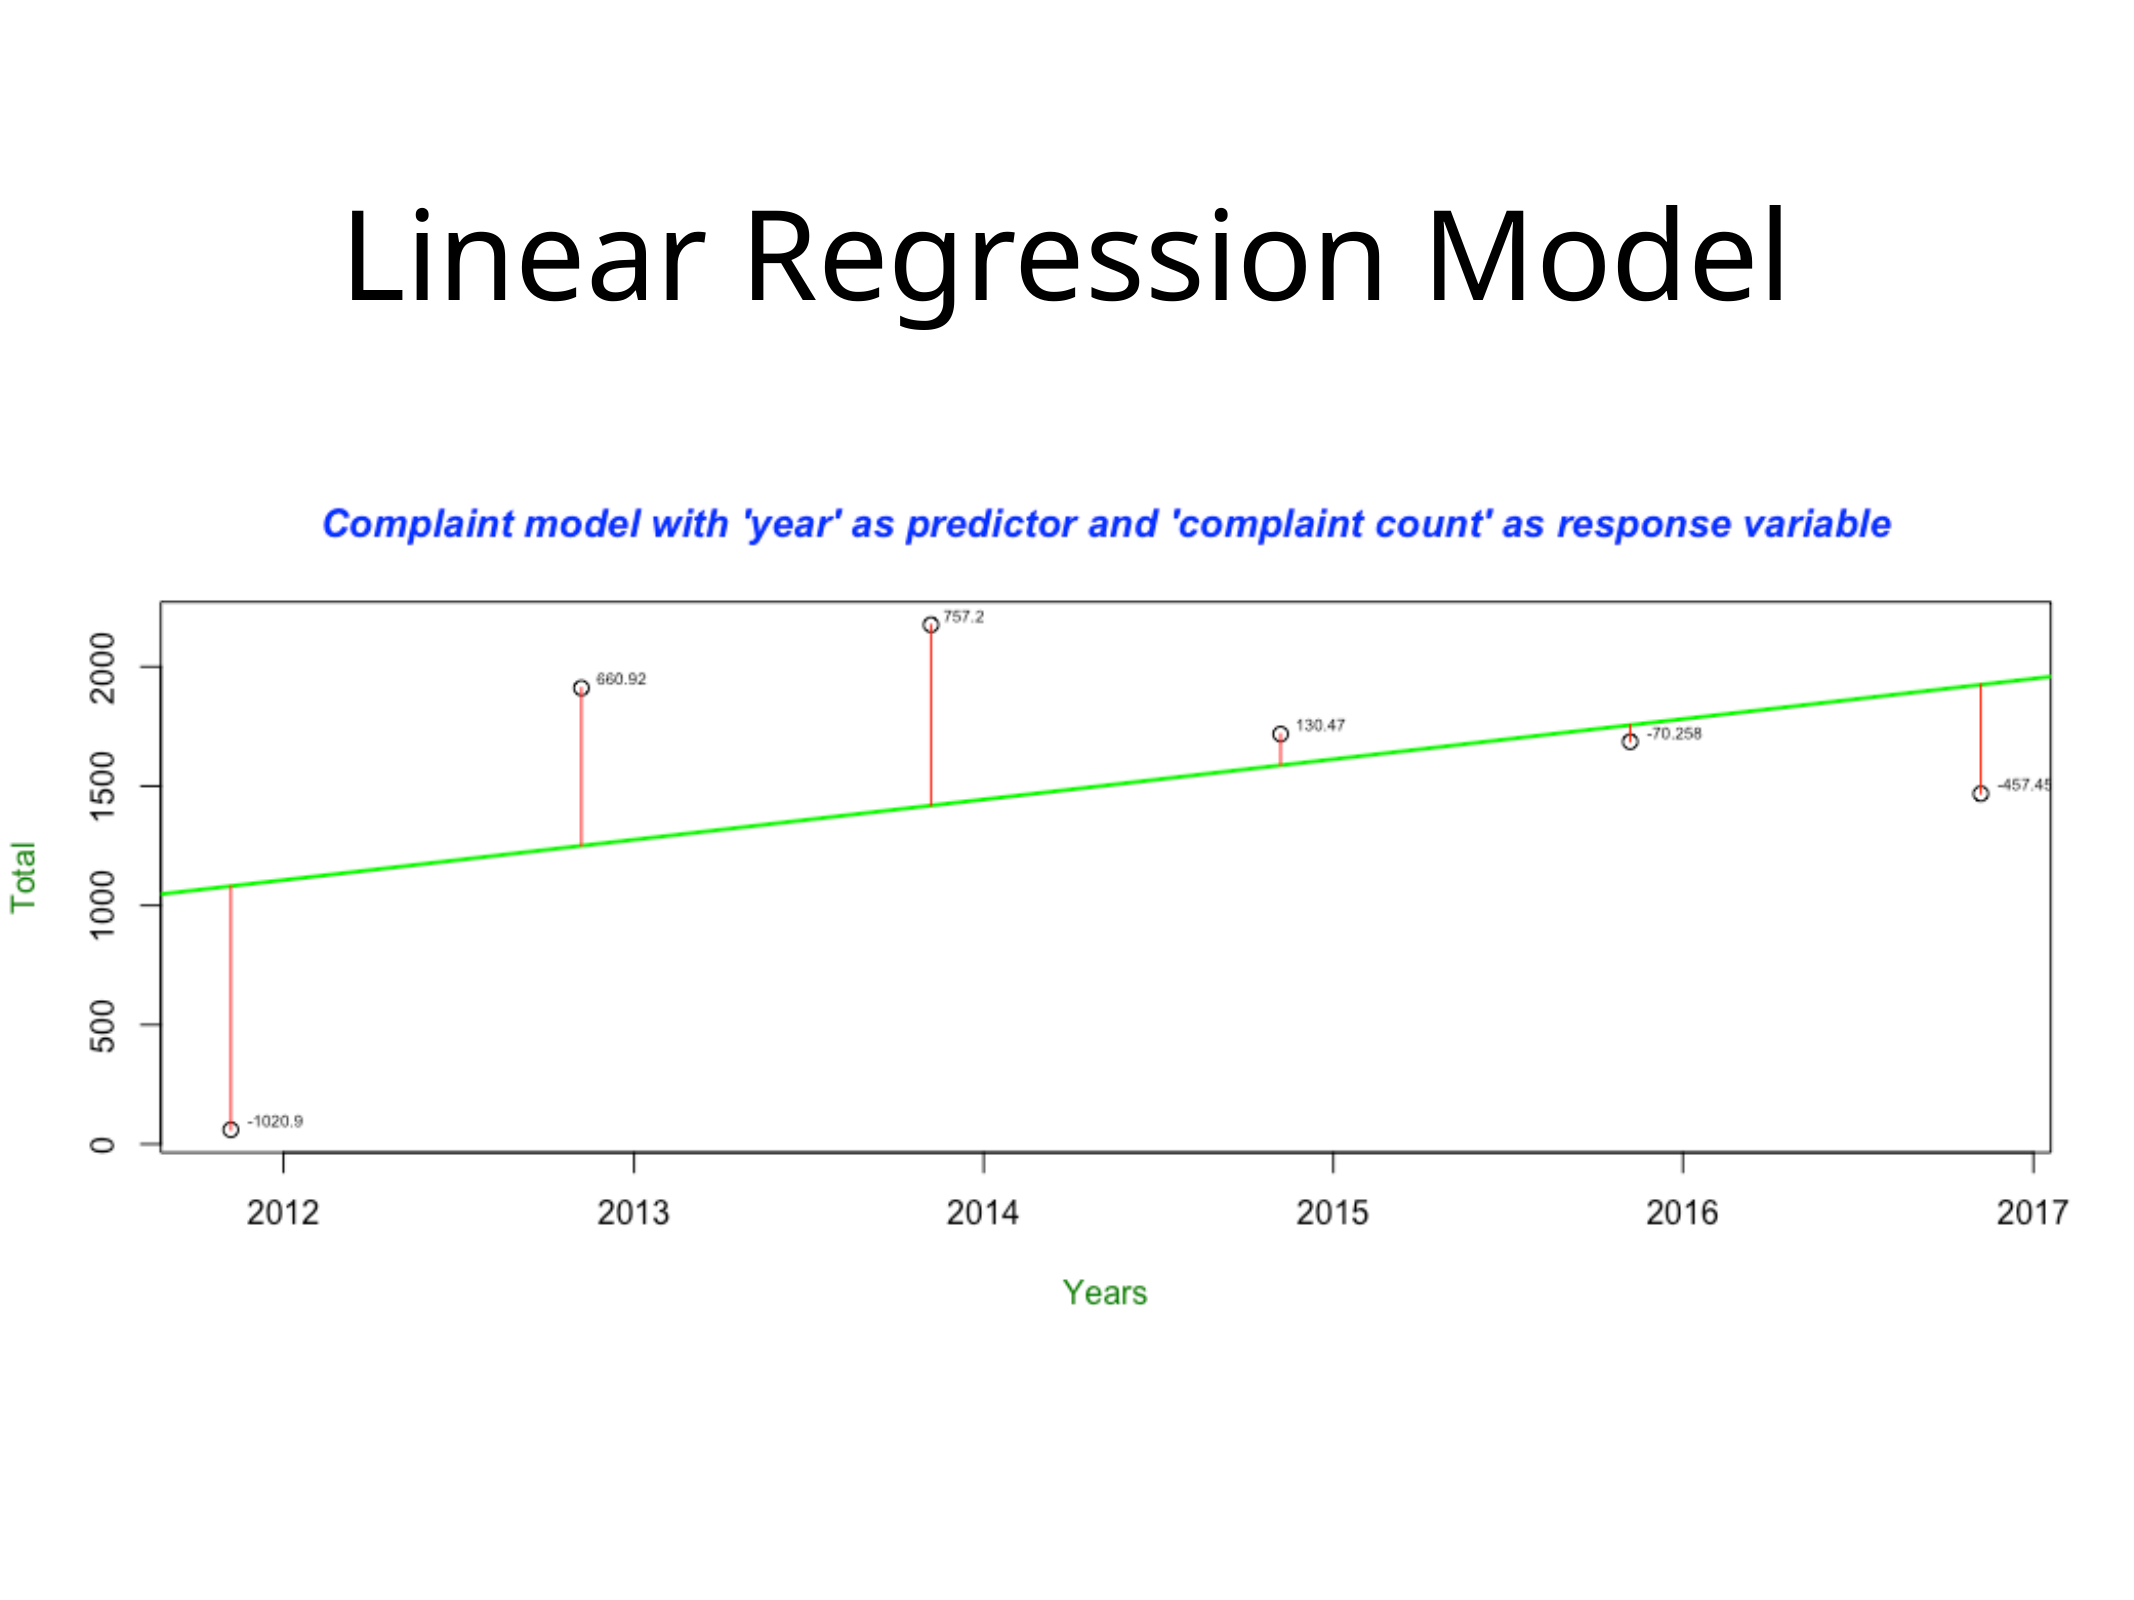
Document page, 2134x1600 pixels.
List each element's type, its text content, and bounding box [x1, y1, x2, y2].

title Linear Regression Model [155, 72, 1978, 428]
picture [0, 440, 2134, 1354]
